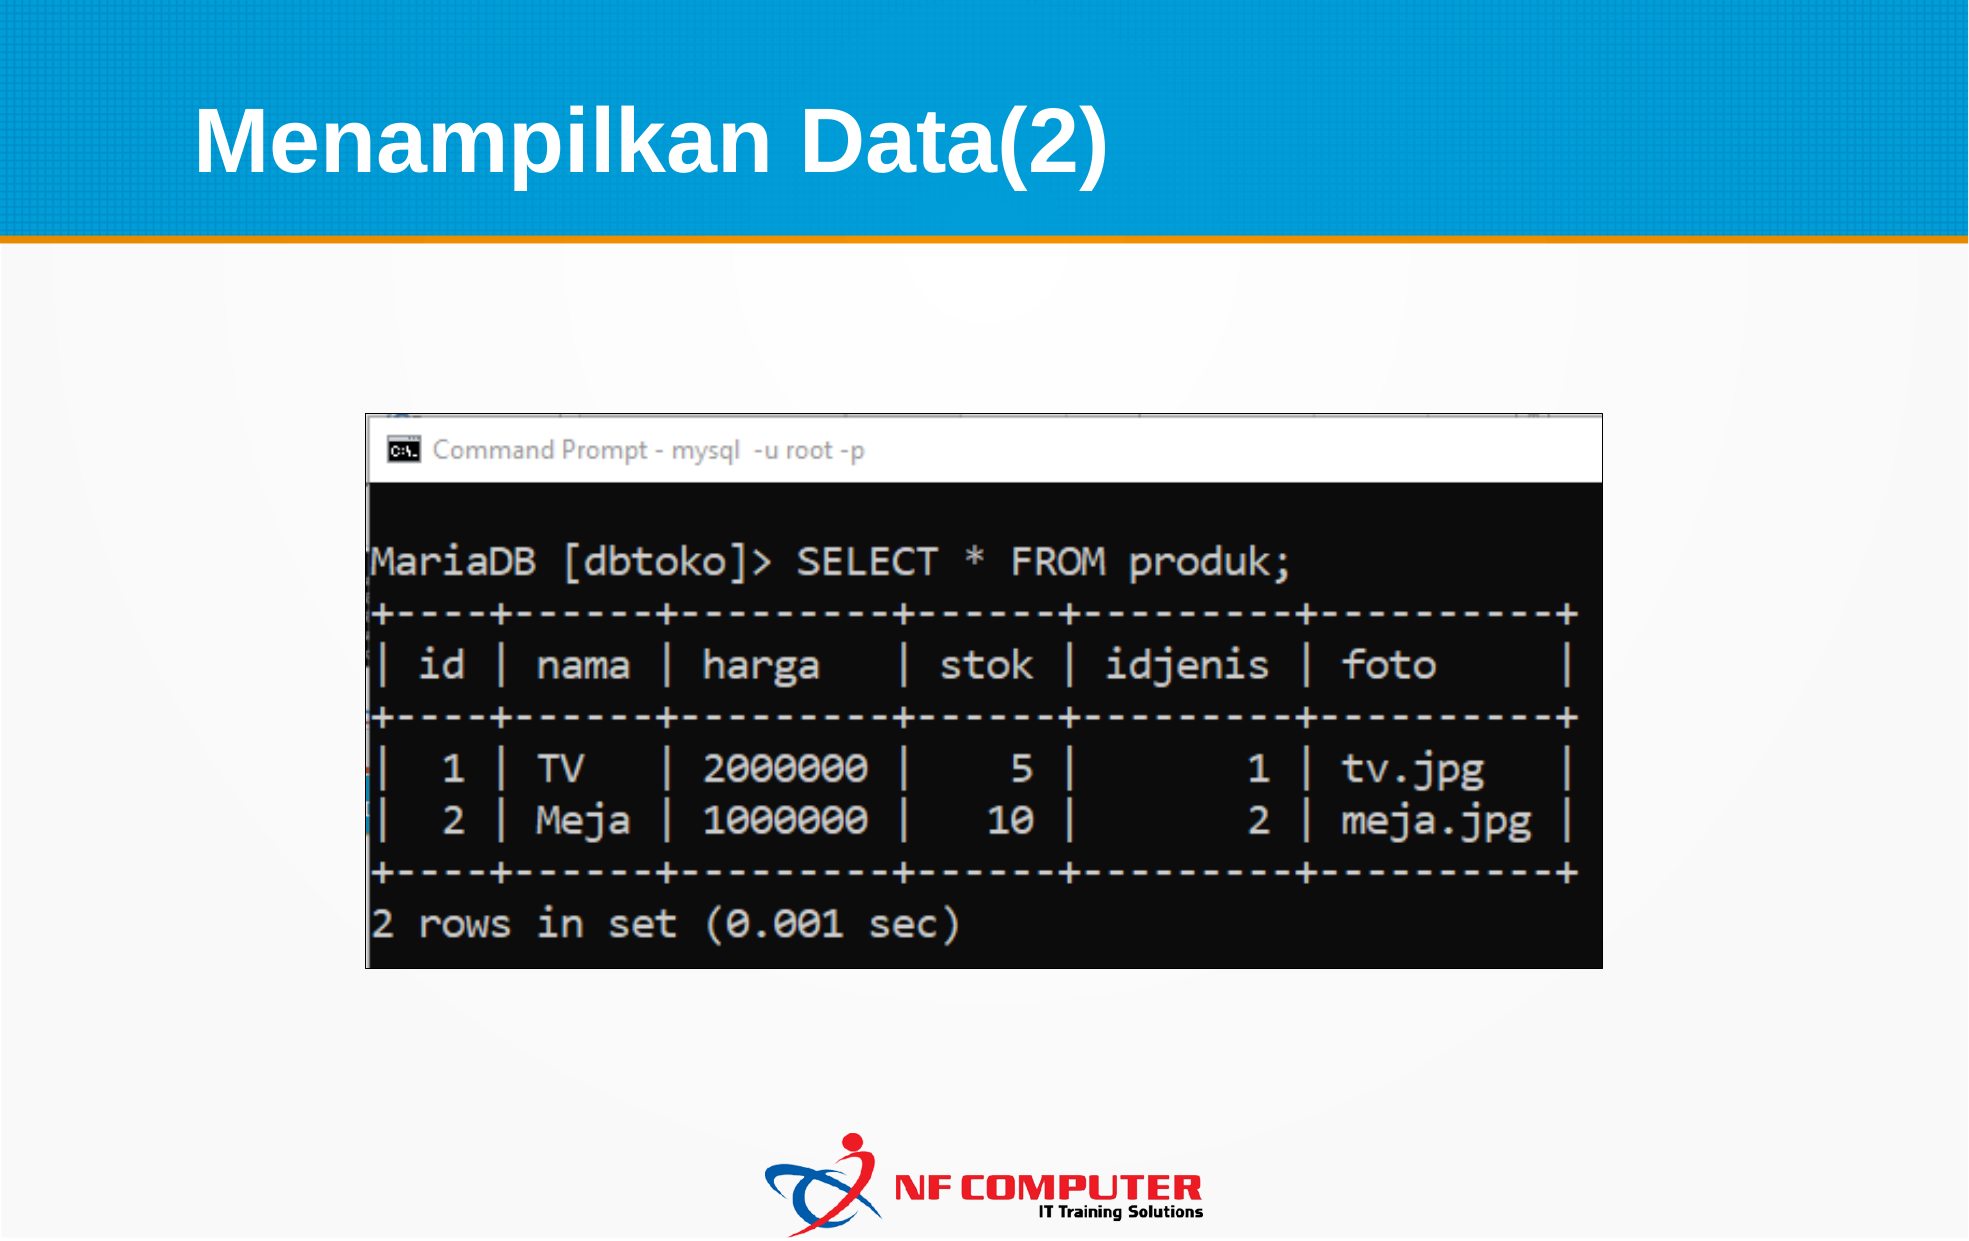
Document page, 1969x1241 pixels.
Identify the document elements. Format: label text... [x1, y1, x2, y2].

picture [0, 236, 1969, 1241]
text_box Menampilkan Data(2) [178, 72, 1126, 198]
